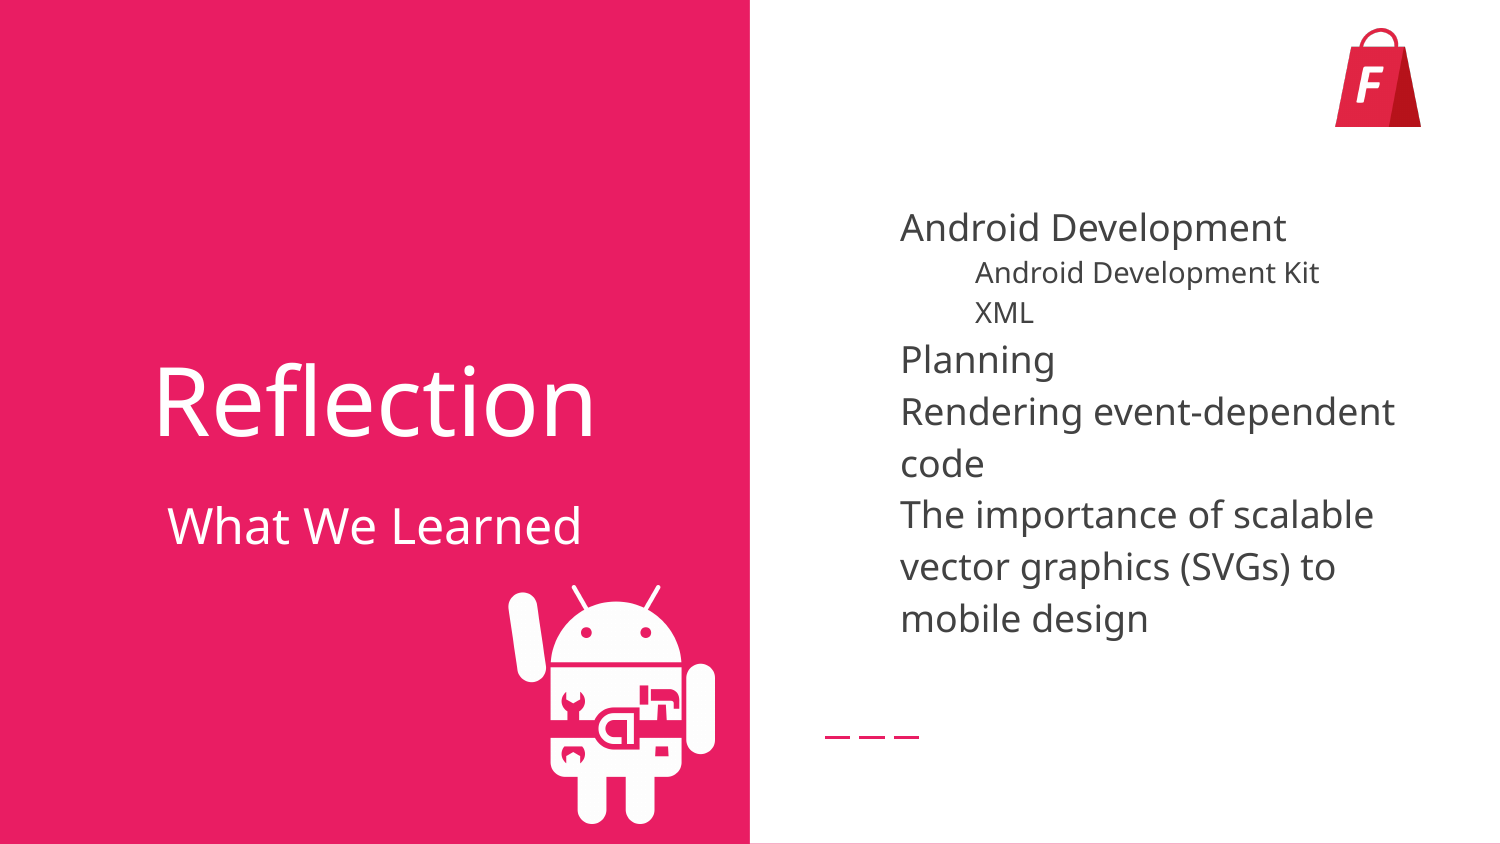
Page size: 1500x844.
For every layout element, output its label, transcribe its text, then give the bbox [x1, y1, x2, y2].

list Android Development Android Development Kit XML Planning Rendering event-dependent code The importance of scalable vector graphics (SVGs) to mobile design [810, 118, 1440, 725]
subtitle What We Learned [43, 479, 708, 700]
picture [496, 584, 736, 824]
title Reflection [43, 176, 708, 471]
picture [1335, 28, 1422, 128]
